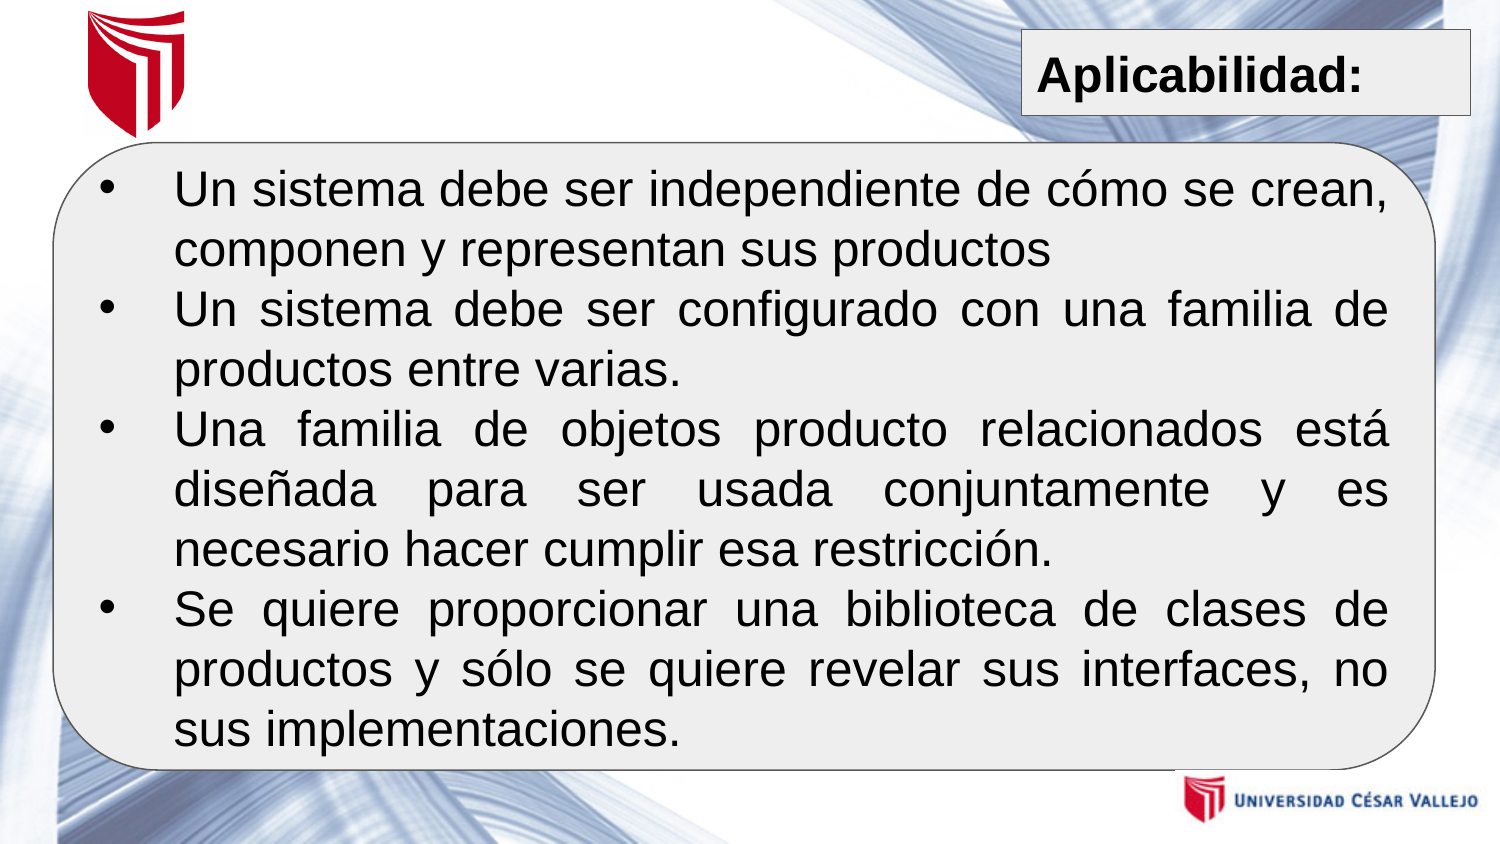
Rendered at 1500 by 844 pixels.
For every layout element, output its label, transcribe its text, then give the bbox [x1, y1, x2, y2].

picture [0, 0, 1500, 844]
text_box Aplicabilidad: [1021, 29, 1471, 116]
text_box Un sistema debe ser independiente de cómo se crean, componen y representan sus productos Un sistema debe ser configurado con una familia de productos entre varias. Una familia de objetos producto relacionados está diseñada para ser usada conjuntamente y es necesario hacer cumplir esa restricción. Se quiere proporcionar una biblioteca de clases de productos y sólo se quiere revelar sus interfaces, no sus implementaciones. [53, 142, 1436, 771]
